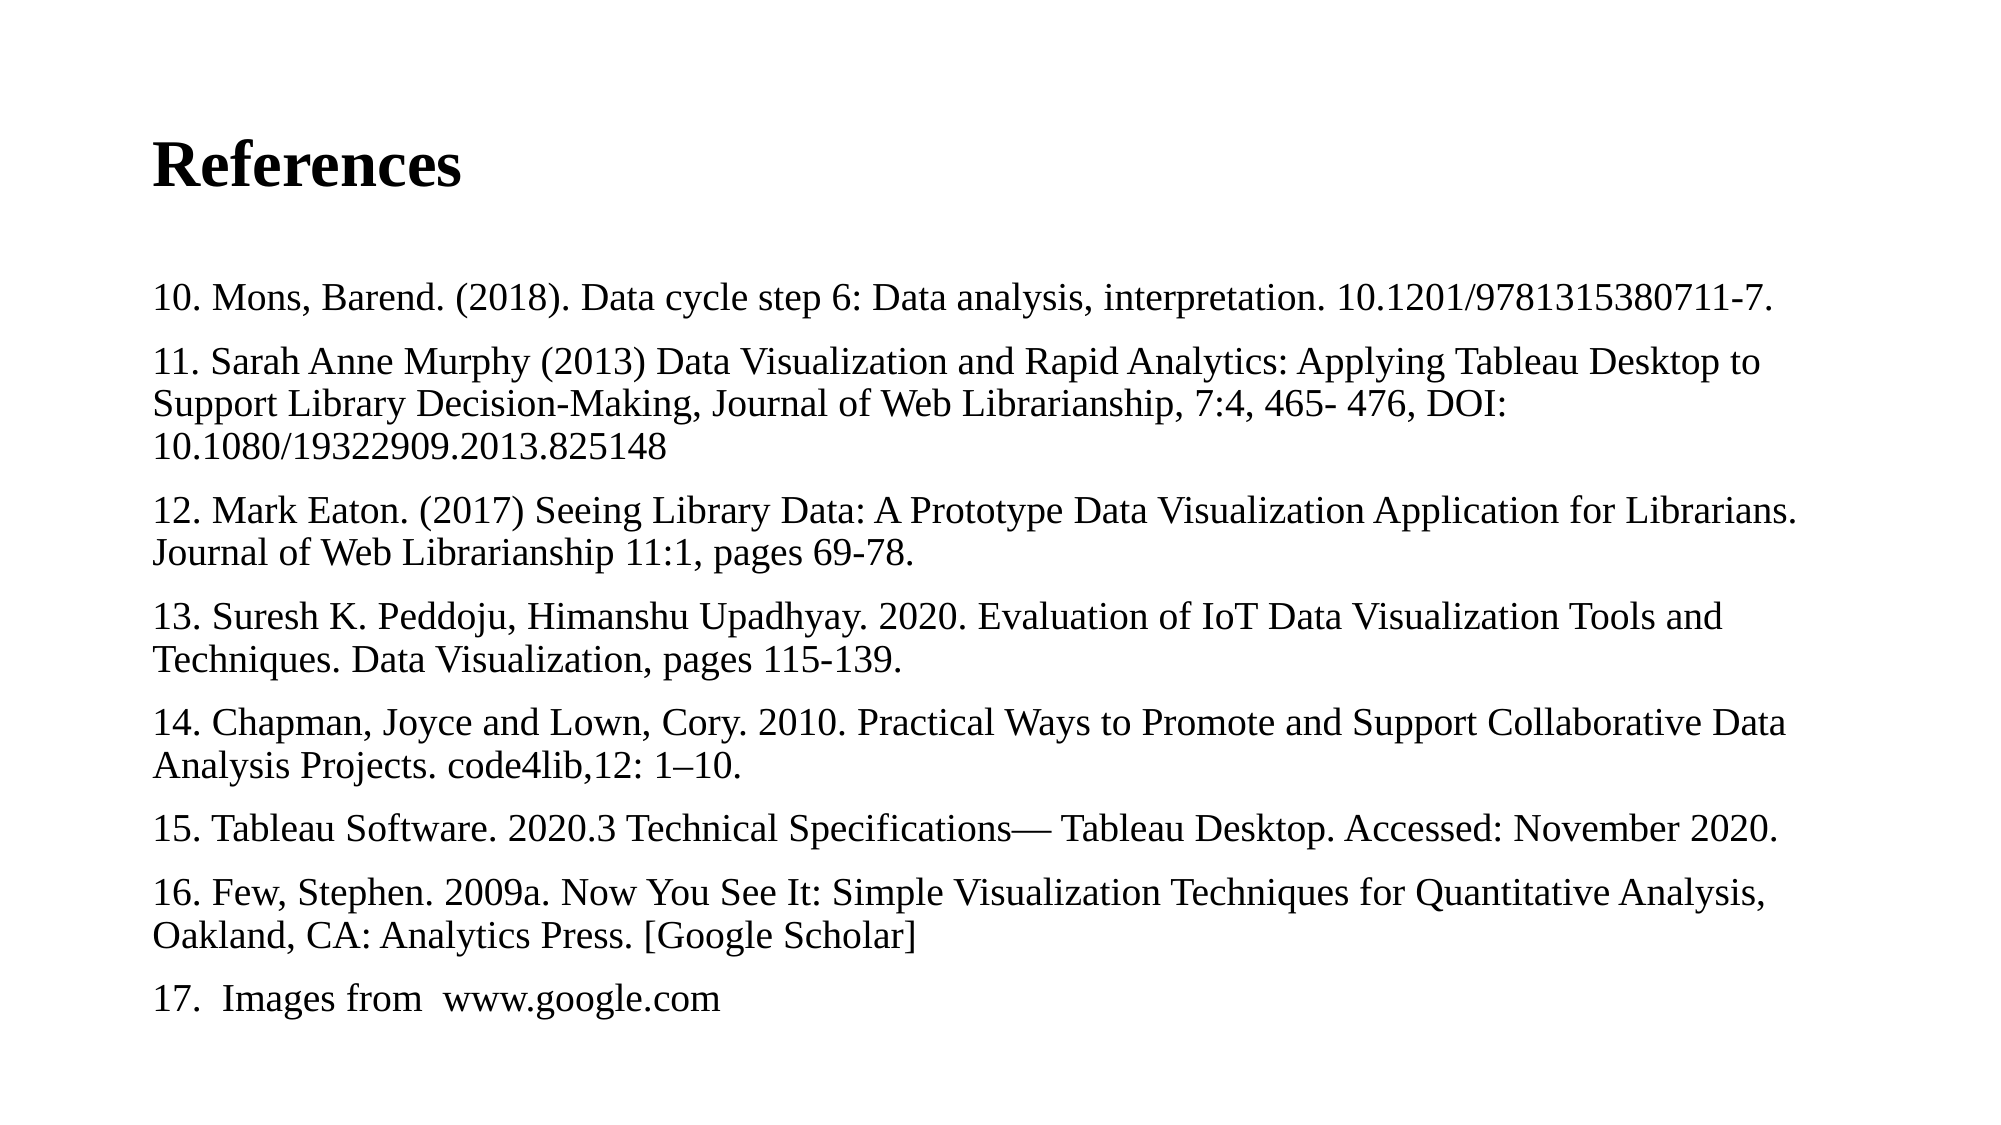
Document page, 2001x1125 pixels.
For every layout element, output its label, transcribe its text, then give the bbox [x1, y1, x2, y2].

title References [137, 59, 1863, 268]
list 10. Mons, Barend. (2018). Data cycle step 6: Data analysis, interpretation. 10.1201/9781315380711-7. 11. Sarah Anne Murphy (2013) Data Visualization and Rapid Analytics: Applying Tableau Desktop to Support Library Decision-Making, Journal of Web Librarianship, 7:4, 465- 476, DOI: 10.1080/19322909.2013.825148 12. Mark Eaton. (2017) Seeing Library Data: A Prototype Data Visualization Application for Librarians. Journal of Web Librarianship 11:1, pages 69-78. 13. Suresh K. Peddoju, Himanshu Upadhyay. 2020. Evaluation of IoT Data Visualization Tools and Techniques. Data Visualization, pages 115-139. 14. Chapman, Joyce and Lown, Cory. 2010. Practical Ways to Promote and Support Collaborative Data Analysis Projects. code4lib,12: 1–10. 15. Tableau Software. 2020.3 Technical Specifications— Tableau Desktop. Accessed: November 2020. 16. Few, Stephen. 2009a. Now You See It: Simple Visualization Techniques for Quantitative Analysis, Oakland, CA: Analytics Press. [Google Scholar] 17. Images from www.google.com [137, 268, 1863, 1066]
